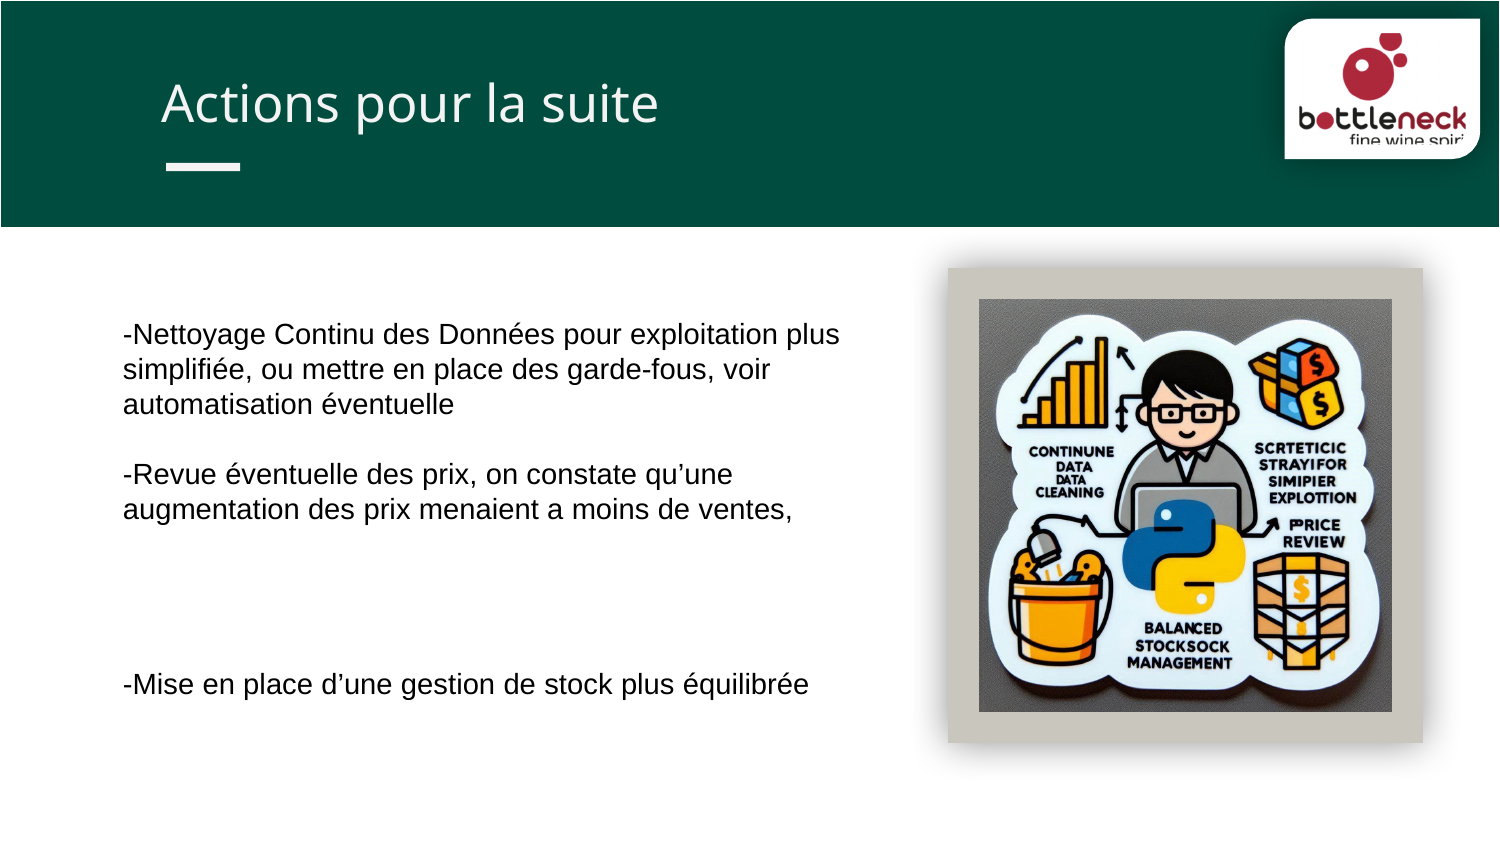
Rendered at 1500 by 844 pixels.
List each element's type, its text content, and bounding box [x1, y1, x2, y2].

picture [978, 298, 1392, 713]
text_box [0, 0, 1500, 228]
text_box -Nettoyage Continu des Données pour exploitation plus simplifiée, ou mettre en place des garde-fous, voir automatisation éventuelle -Revue éventuelle des prix, on constate qu’une augmentation des prix menaient a moins de ventes, -Mise en place d’une gestion de stock plus équilibrée [108, 308, 881, 708]
text_box Actions pour la suite [146, 55, 1260, 150]
text_box [166, 162, 241, 172]
picture [1291, 25, 1474, 152]
